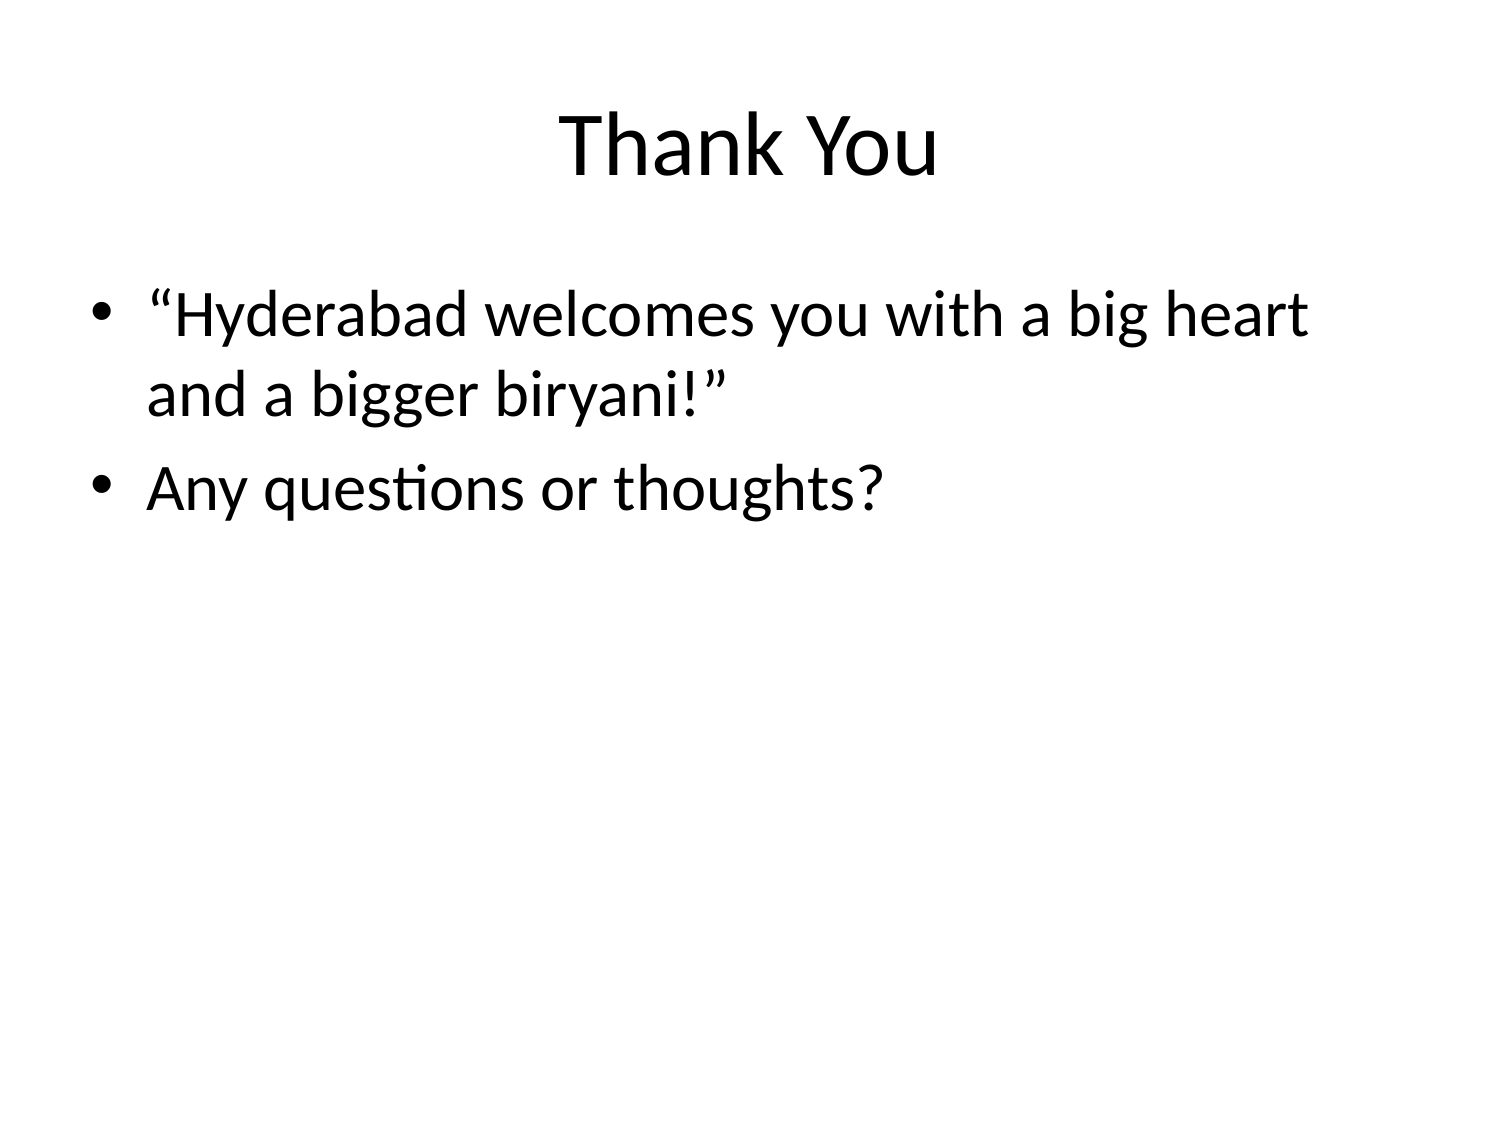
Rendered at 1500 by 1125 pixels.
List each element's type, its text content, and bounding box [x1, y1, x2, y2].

list “Hyderabad welcomes you with a big heart and a bigger biryani!” Any questions or thoughts? [75, 262, 1425, 1005]
title Thank You [75, 45, 1425, 233]
